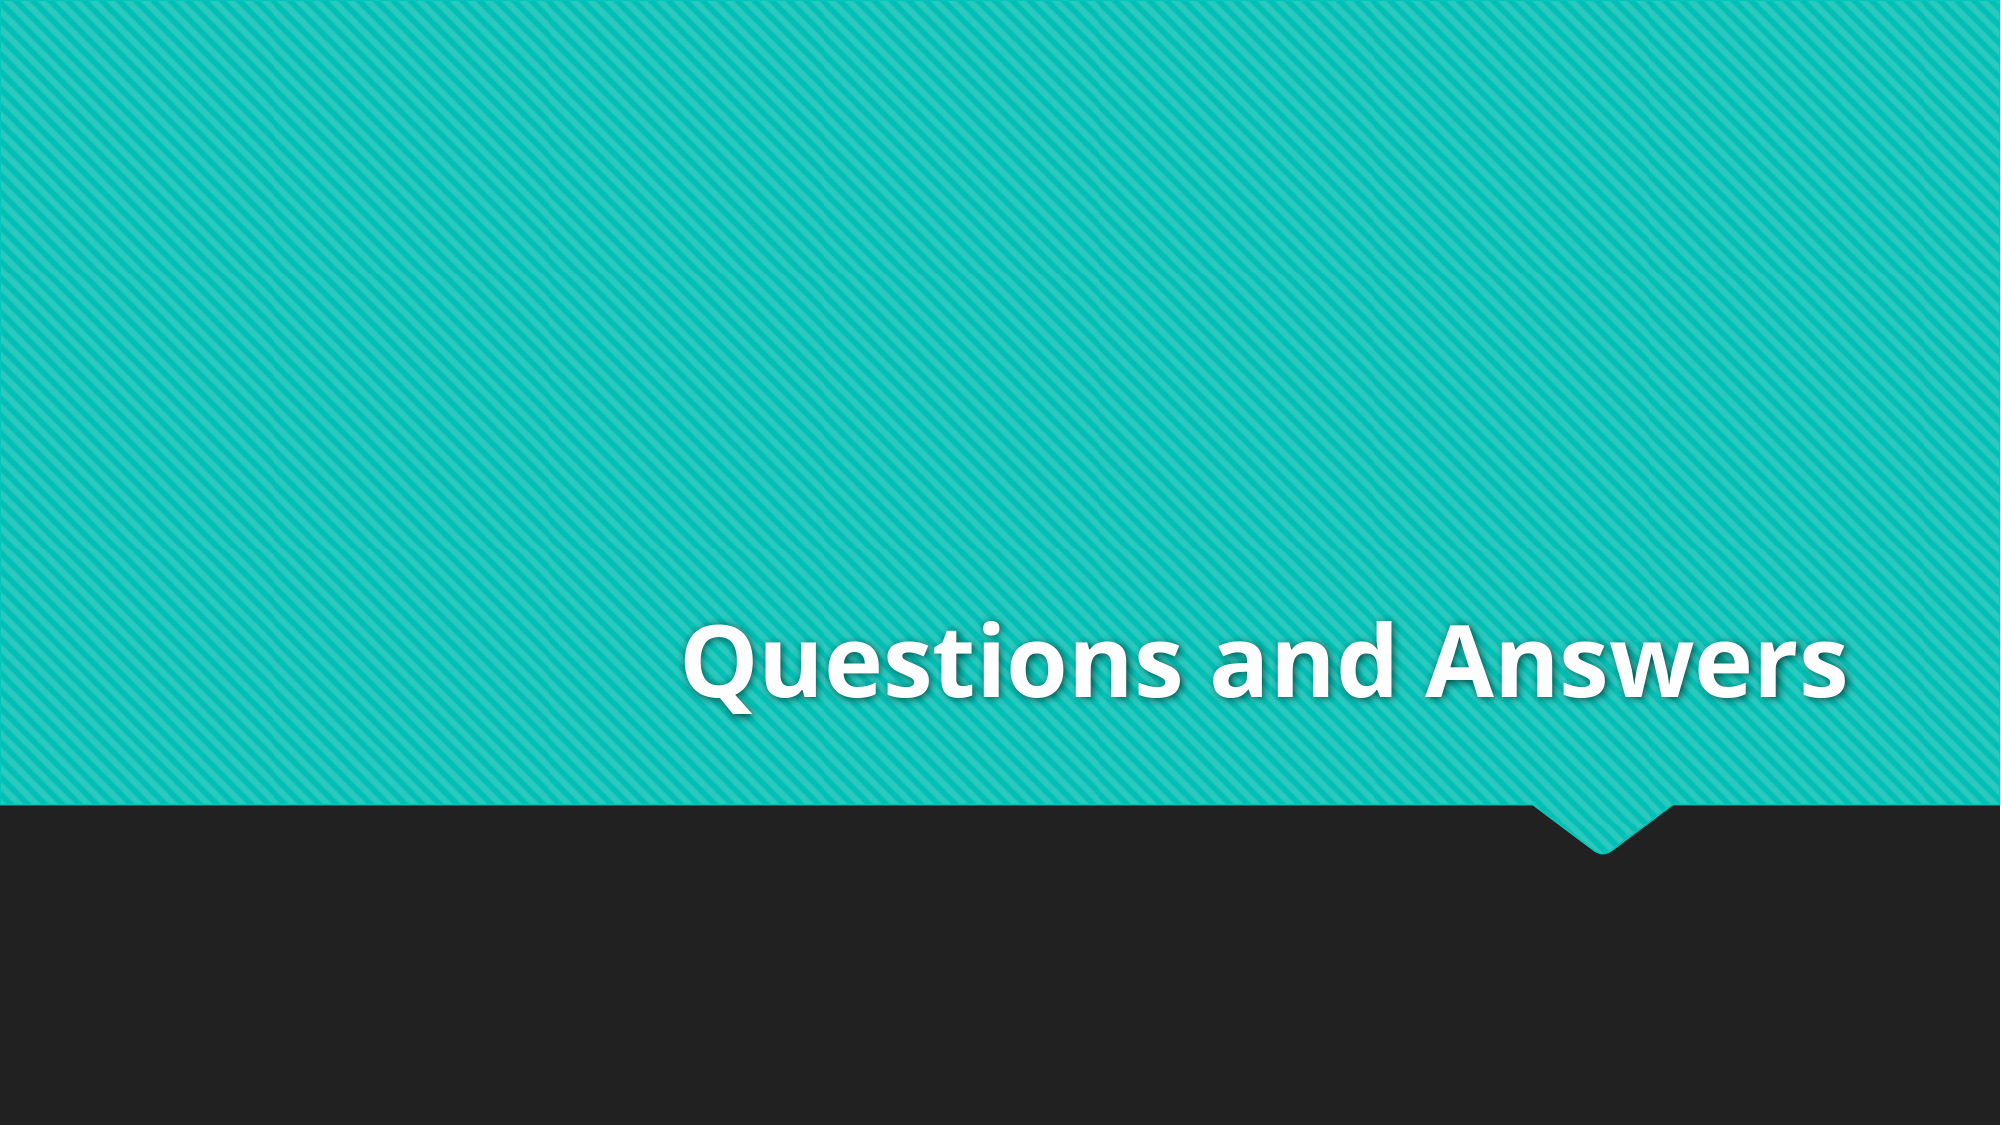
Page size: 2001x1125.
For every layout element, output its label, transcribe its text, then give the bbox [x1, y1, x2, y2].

title Questions and Answers [132, 484, 1866, 726]
